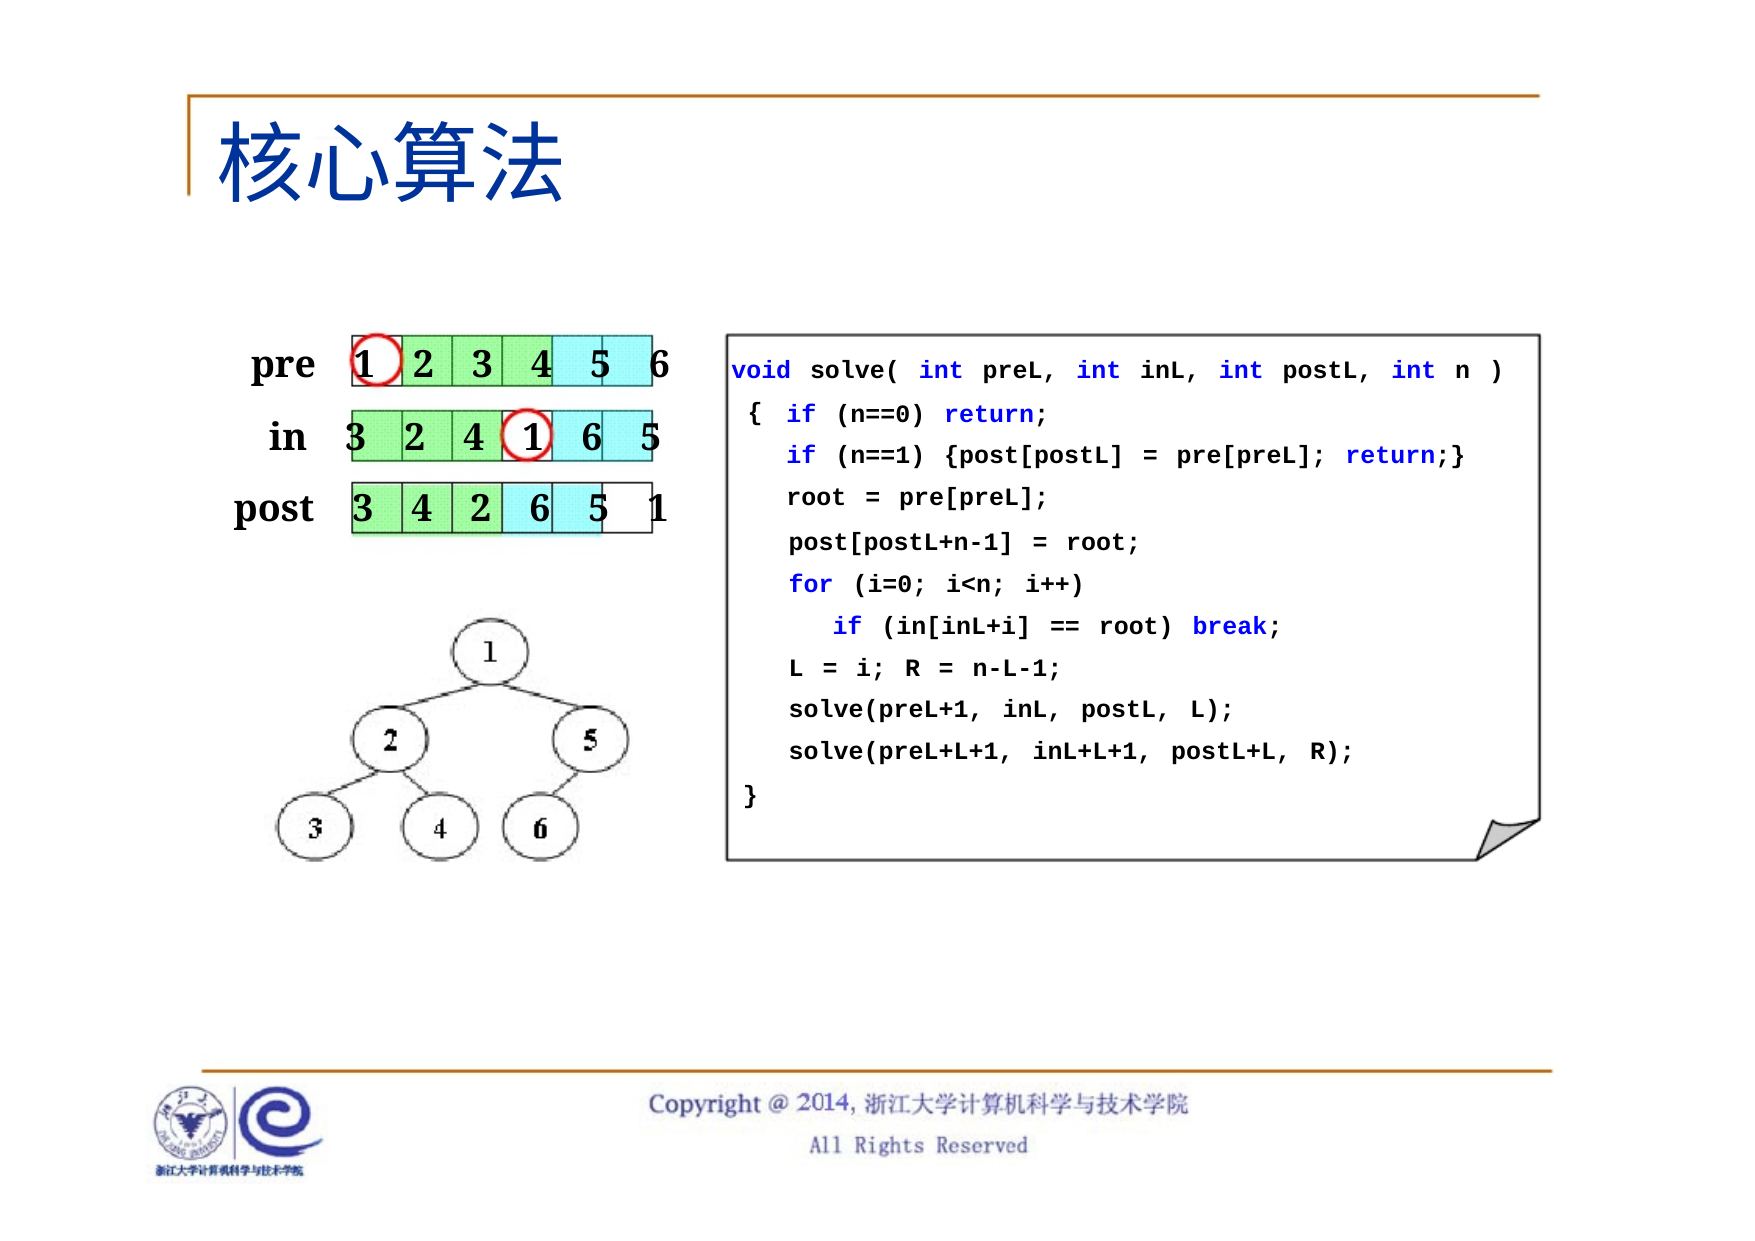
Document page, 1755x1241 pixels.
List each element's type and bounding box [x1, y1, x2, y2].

picture [124, 53, 1630, 1184]
